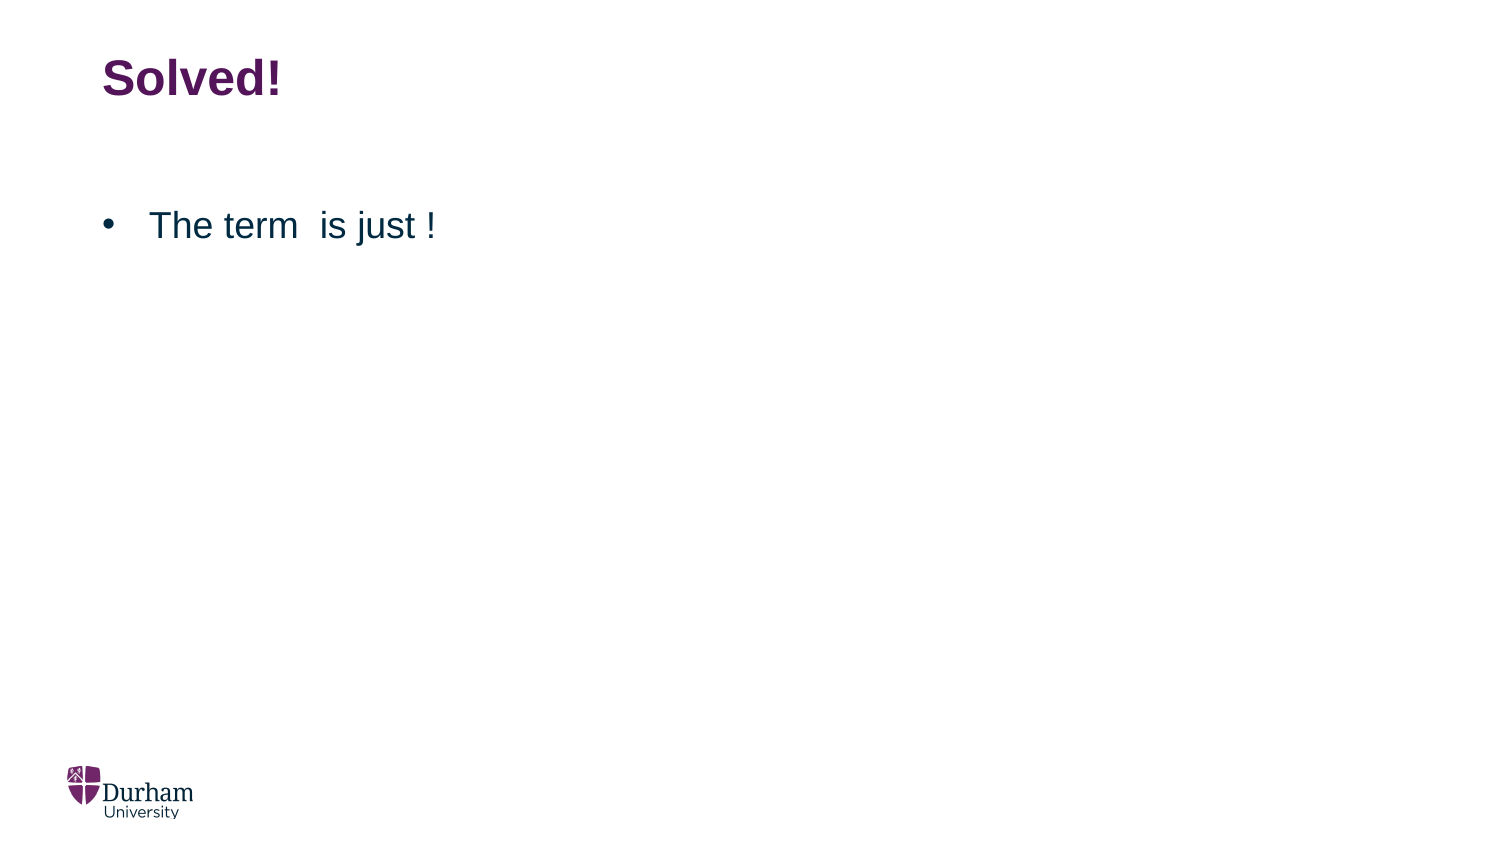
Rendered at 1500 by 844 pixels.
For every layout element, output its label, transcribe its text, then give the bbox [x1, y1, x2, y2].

title Solved! [101, 45, 1399, 187]
